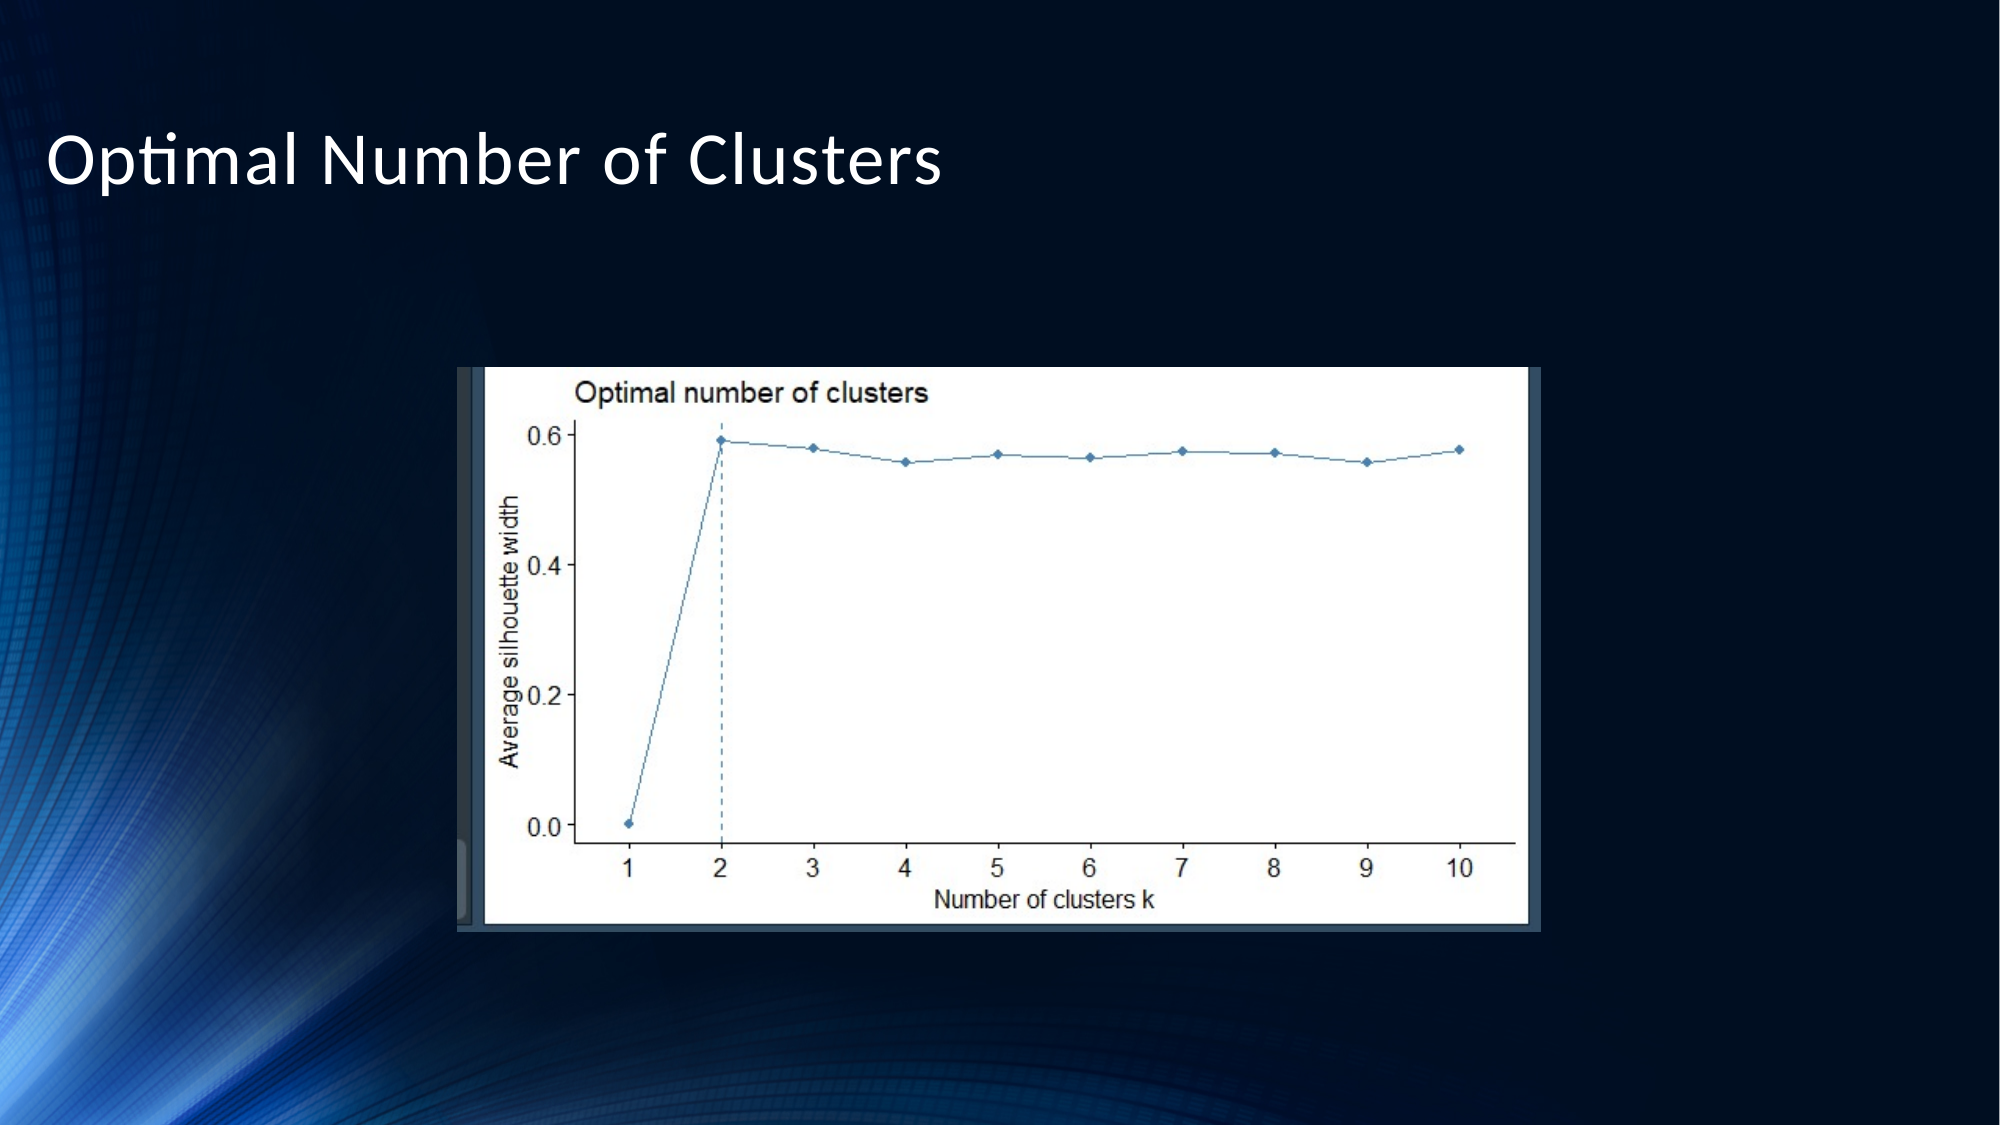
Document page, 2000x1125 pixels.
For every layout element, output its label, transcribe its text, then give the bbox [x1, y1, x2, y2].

picture [0, 0, 2000, 1125]
title Optimal Number of Clusters [31, 62, 1750, 209]
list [457, 367, 1541, 933]
